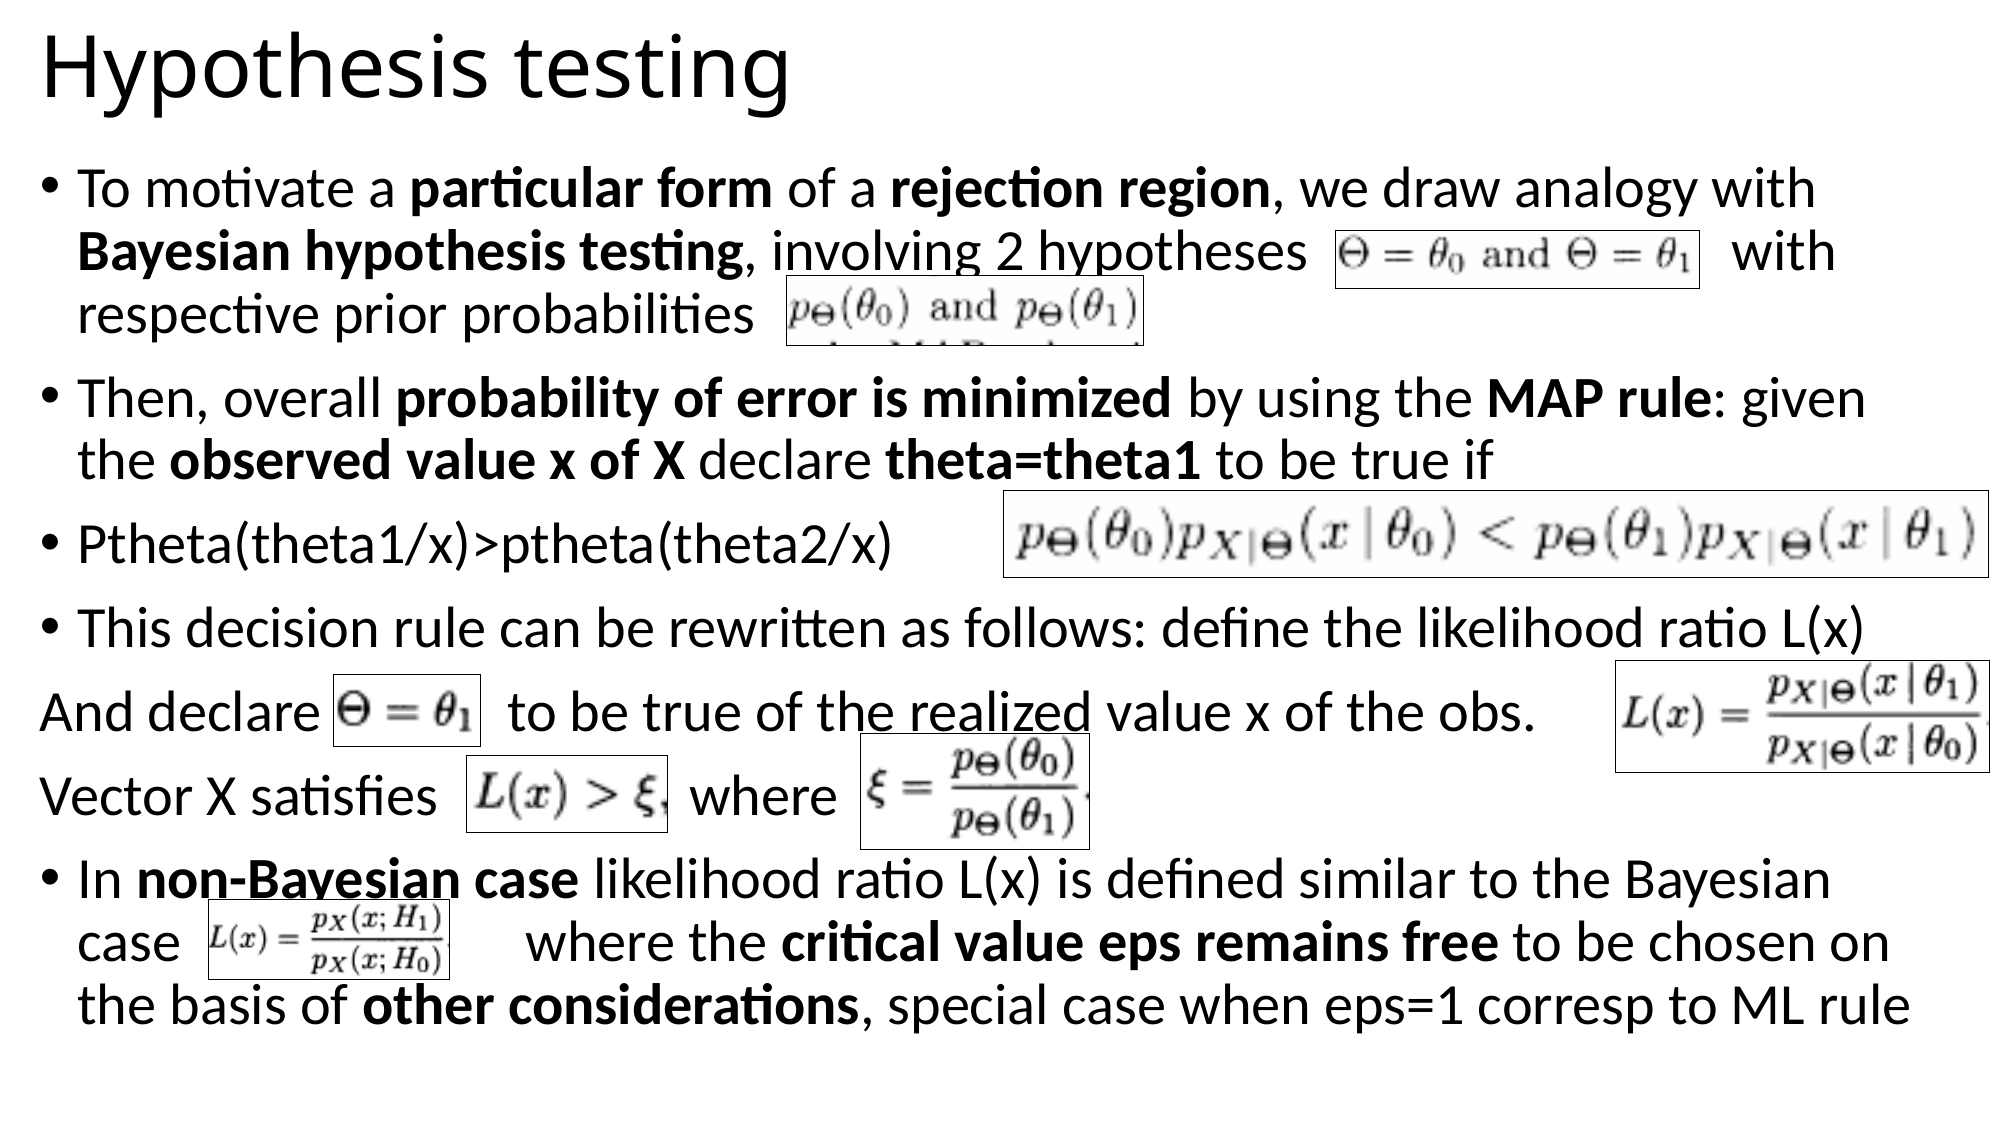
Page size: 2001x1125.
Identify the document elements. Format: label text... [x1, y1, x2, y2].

picture [466, 755, 668, 833]
list To motivate a particular form of a rejection region, we draw analogy with Bayesian hypothesis testing, involving 2 hypotheses with respective prior probabilities Then, overall probability of error is minimized by using the MAP rule: given the observed value x of X declare theta=theta1 to be true if Ptheta(theta1/x)>ptheta(theta2/x) This decision rule can be rewritten as follows: define the likelihood ratio L(x) And declare to be true of the realized value x of the obs. Vector X satisfies where In non-Bayesian case likelihood ratio L(x) is defined similar to the Bayesian case where the critical value eps remains free to be chosen on the basis of other considerations, special case when eps=1 corresp to ML rule [24, 149, 1958, 1099]
picture [860, 733, 1090, 850]
title Hypothesis testing [24, 14, 1965, 124]
picture [208, 899, 450, 980]
picture [333, 674, 481, 747]
picture [1615, 660, 1990, 773]
picture [1003, 490, 1989, 578]
picture [1335, 230, 1700, 289]
picture [786, 275, 1144, 346]
